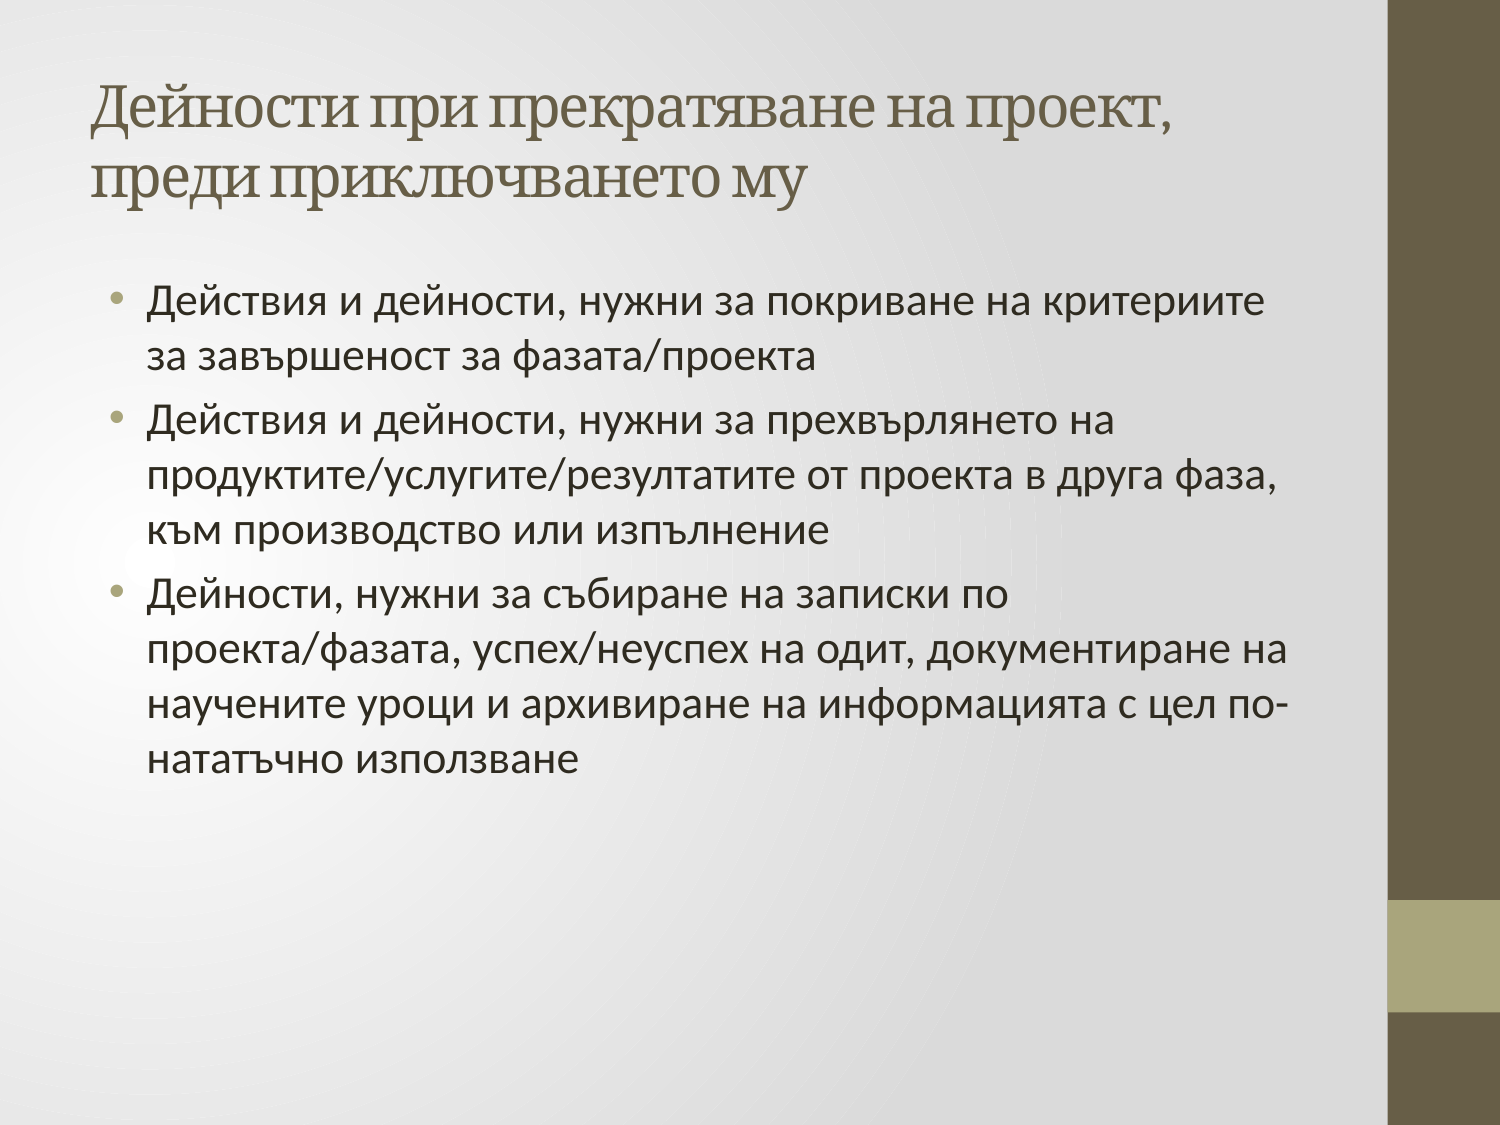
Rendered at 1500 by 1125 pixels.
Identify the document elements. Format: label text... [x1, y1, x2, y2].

title Дейности при прекратяване на проект, преди приключването му [75, 45, 1325, 233]
list Действия и дейности, нужни за покриване на критериите за завършеност за фазата/проекта Действия и дейности, нужни за прехвърлянето на продуктите/услугите/резултатите от проекта в друга фаза, към производство или изпълнение Дейности, нужни за събиране на записки по проекта/фазата, успех/неуспех на одит, документиране на научените уроци и архивиране на информацията с цел по-нататъчно използване [75, 262, 1325, 1050]
